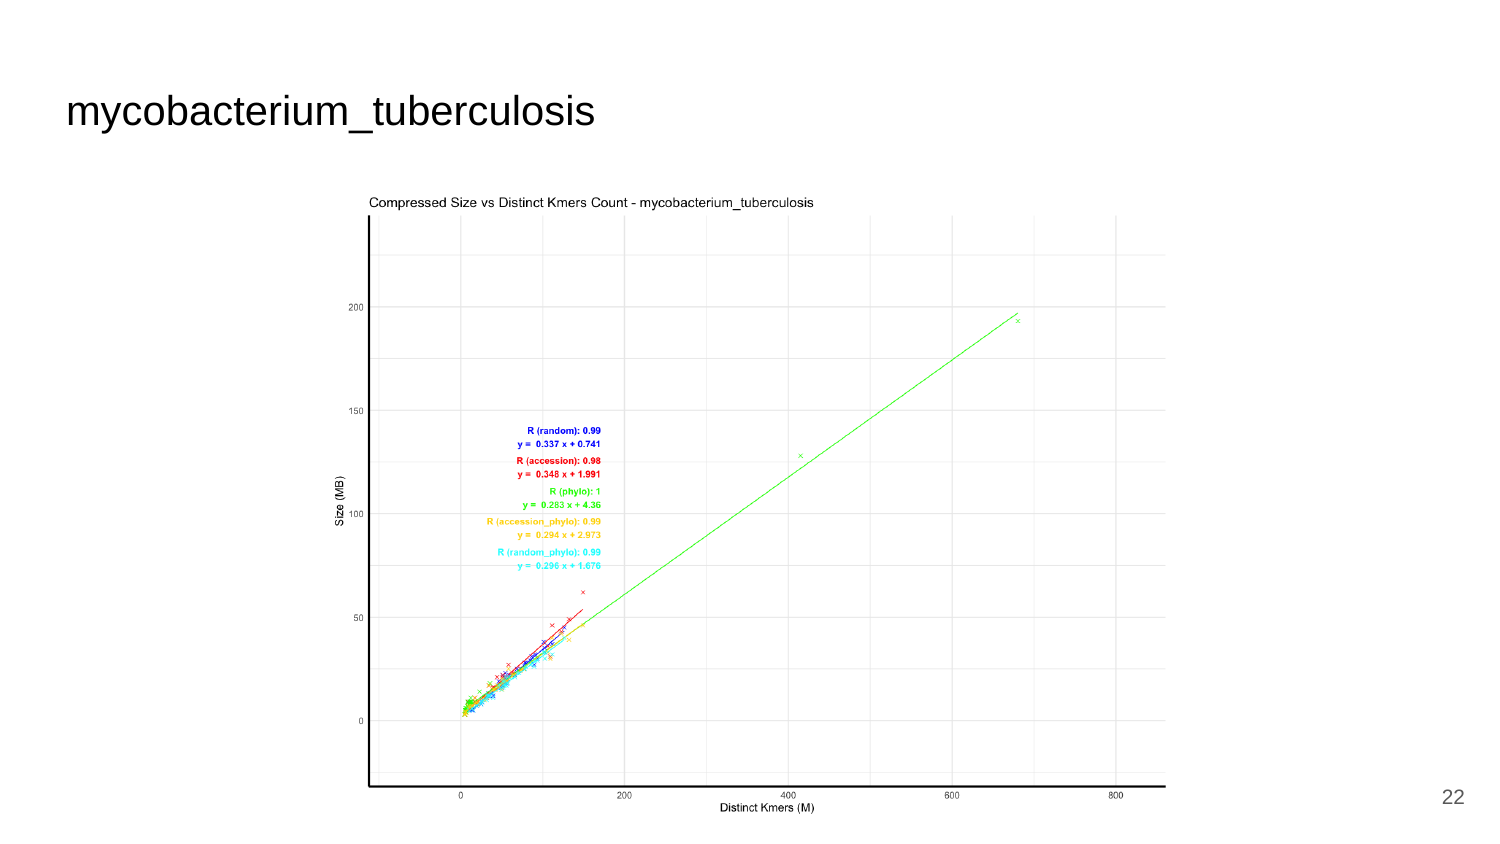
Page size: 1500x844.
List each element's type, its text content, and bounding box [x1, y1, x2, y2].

picture [329, 191, 1171, 819]
slide_number 22 [1389, 764, 1480, 830]
title mycobacterium_tuberculosis [51, 72, 1449, 167]
